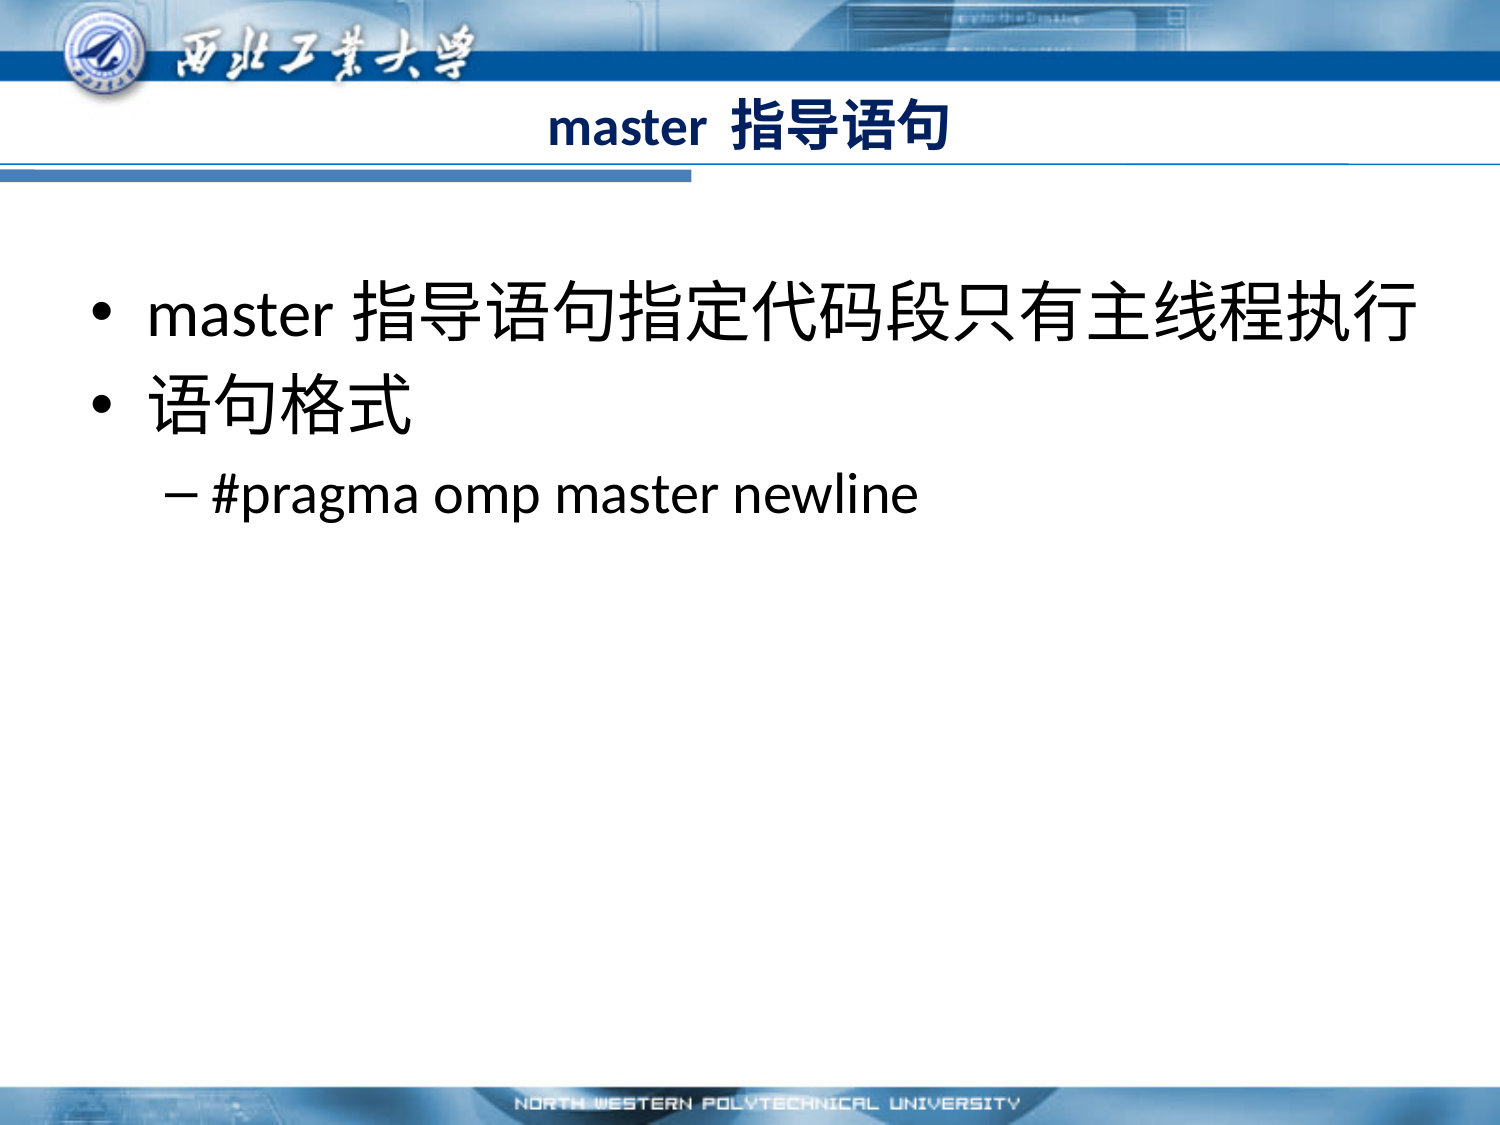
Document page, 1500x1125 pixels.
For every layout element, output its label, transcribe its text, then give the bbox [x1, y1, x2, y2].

list master指导语句指定代码段只有主线程执行 语句格式 #pragma omp master newline [75, 262, 1500, 1006]
picture [0, 1, 1500, 163]
title master 指导语句 [35, 82, 1465, 164]
picture [0, 165, 1500, 1125]
